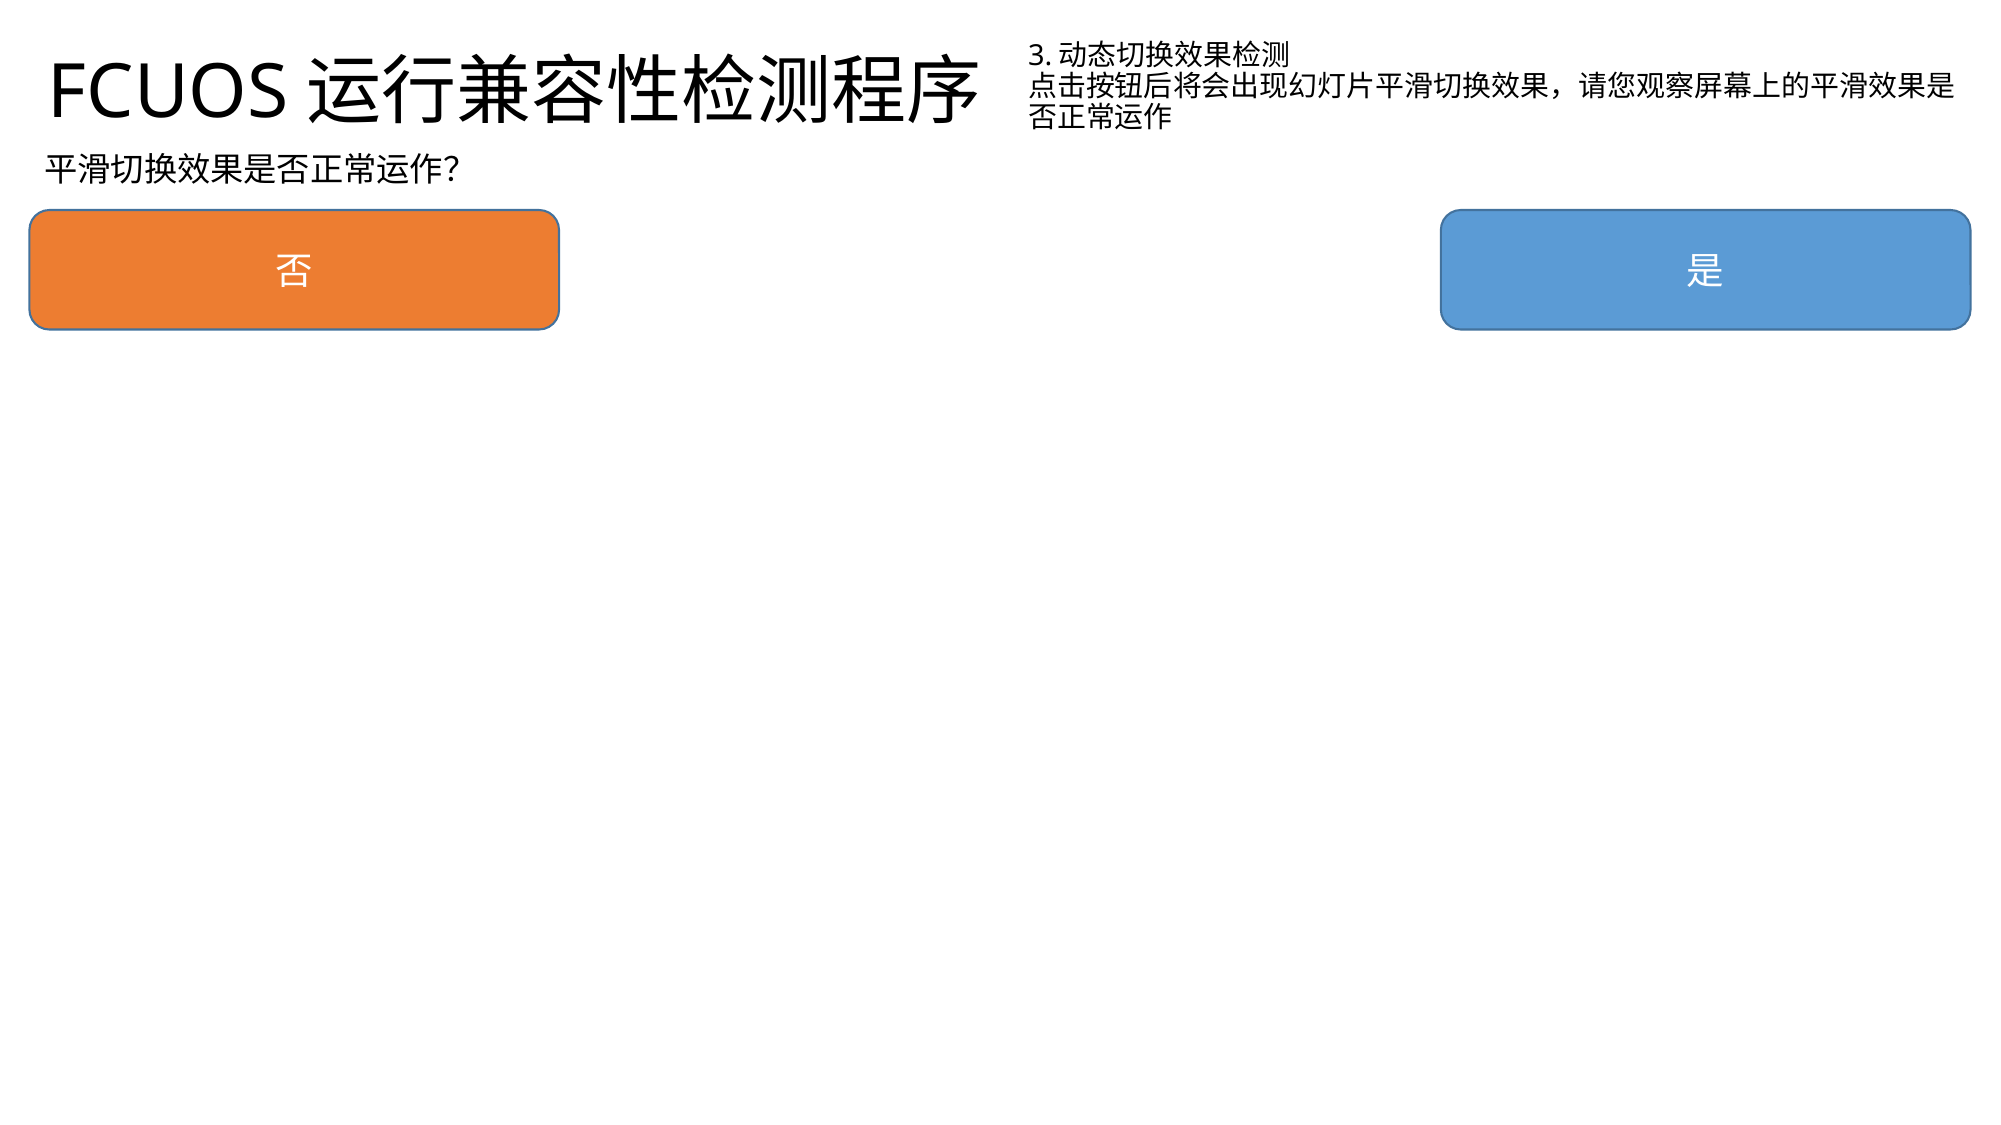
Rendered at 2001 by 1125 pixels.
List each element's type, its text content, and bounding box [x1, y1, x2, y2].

text_box 否 [28, 208, 561, 331]
text_box 3.动态切换效果检测 点击按钮后将会出现幻灯片平滑切换效果，请您观察屏幕上的平滑效果是否正常运作 [1013, 32, 1984, 142]
text_box 平滑切换效果是否正常运作？ [29, 141, 1971, 197]
title FCUOS运行兼容性检测程序 [29, 32, 1000, 141]
text_box 是 [1439, 208, 1972, 331]
